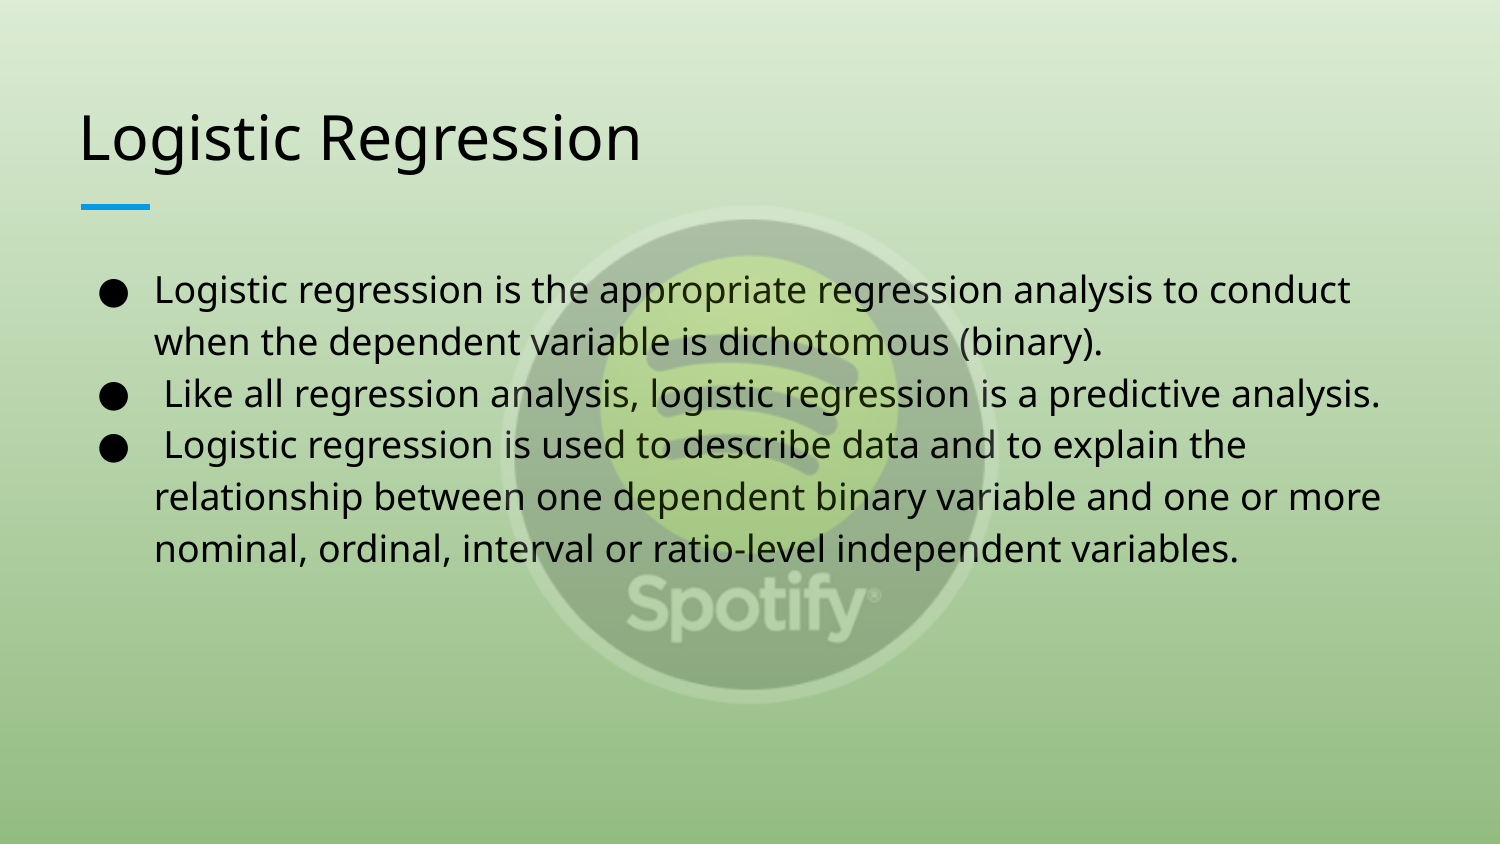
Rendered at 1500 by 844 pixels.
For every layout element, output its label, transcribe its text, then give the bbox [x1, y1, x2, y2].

picture [497, 201, 1003, 708]
title Logistic Regression [63, 75, 1437, 188]
list Logistic regression is the appropriate regression analysis to conduct when the dependent variable is dichotomous (binary). Like all regression analysis, logistic regression is a predictive analysis. Logistic regression is used to describe data and to explain the relationship between one dependent binary variable and one or more nominal, ordinal, interval or ratio-level independent variables. [63, 244, 1437, 750]
